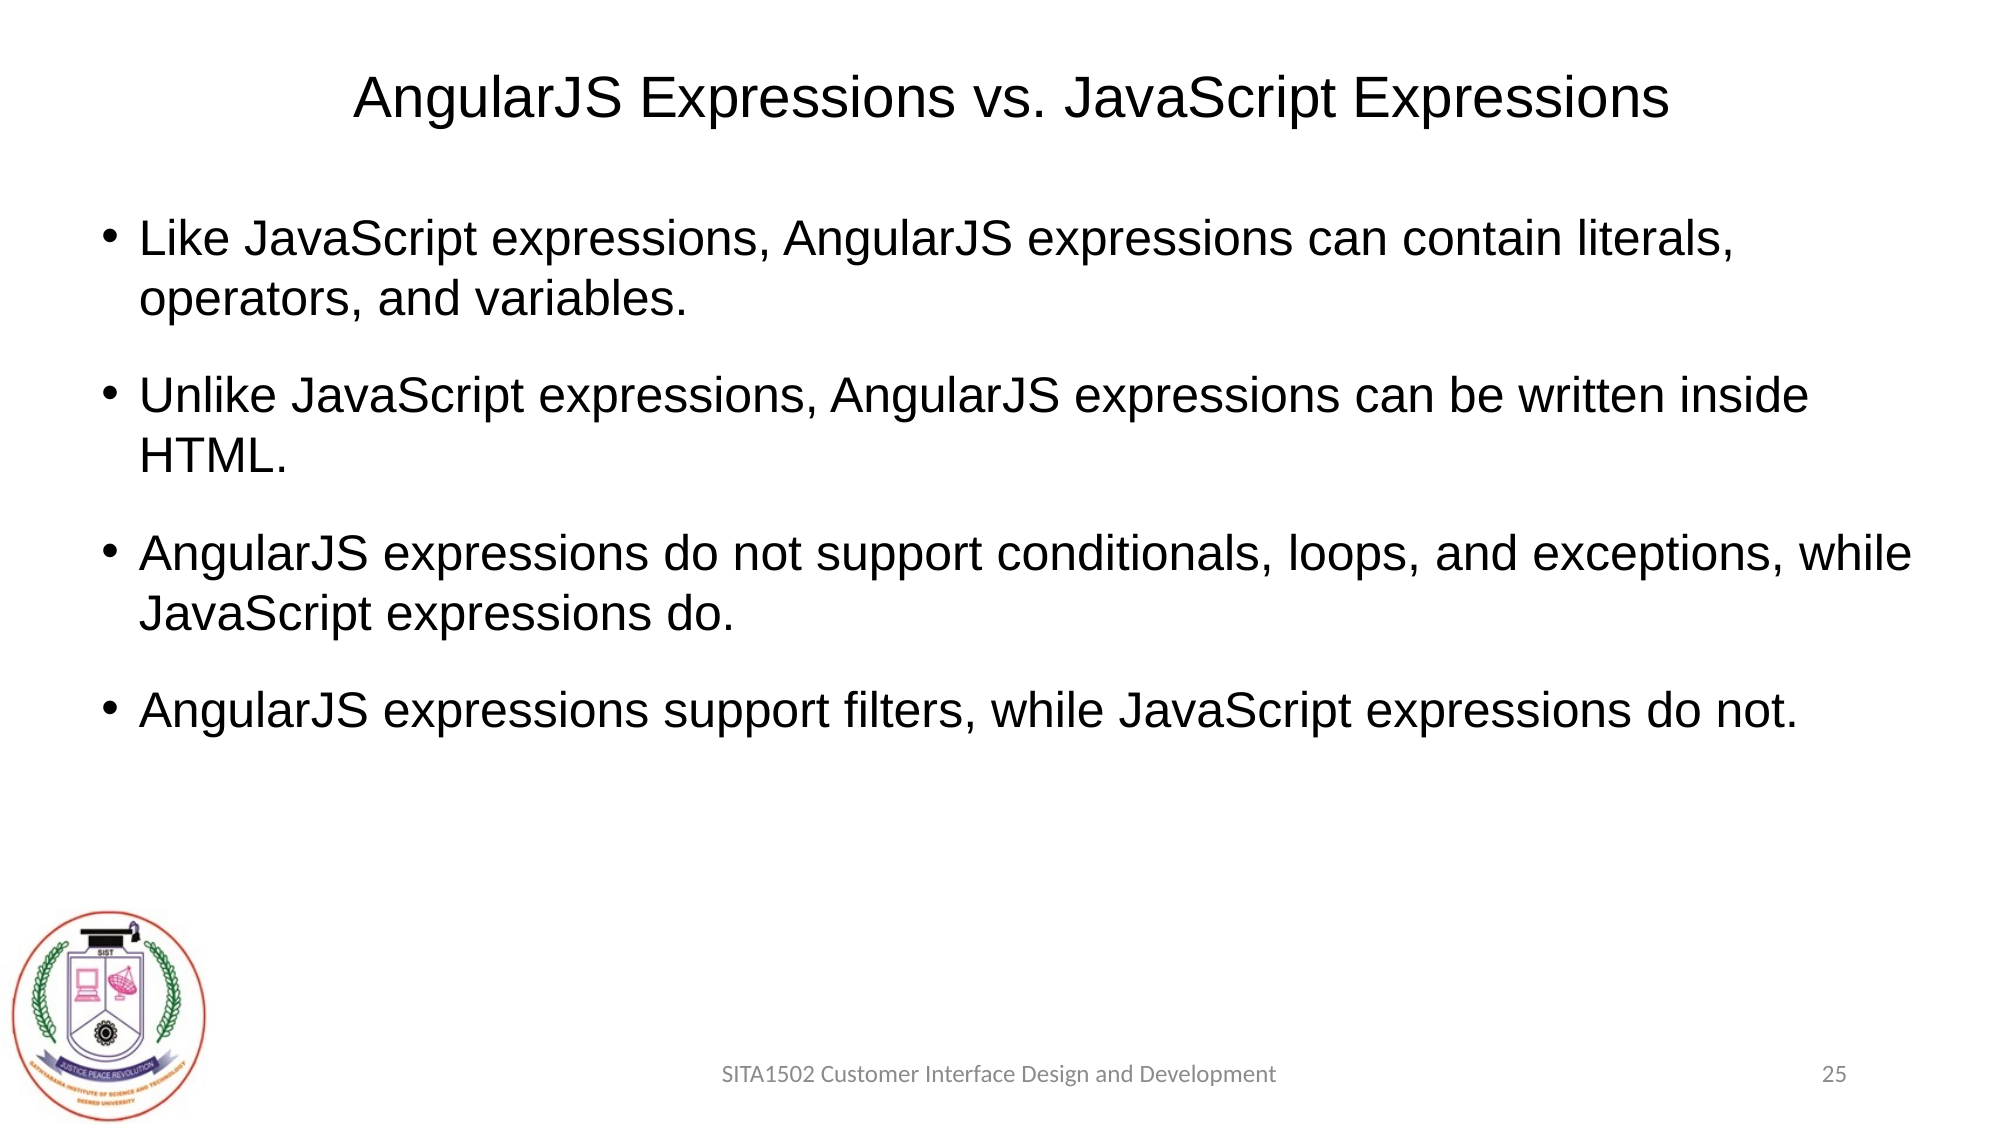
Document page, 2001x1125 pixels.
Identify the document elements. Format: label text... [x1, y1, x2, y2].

slide_number 25 [1412, 1042, 1863, 1103]
text_box Like JavaScript expressions, AngularJS expressions can contain literals, operators, and variables. Unlike JavaScript expressions, AngularJS expressions can be written inside HTML. AngularJS expressions do not support conditionals, loops, and exceptions, while JavaScript expressions do. AngularJS expressions support filters, while JavaScript expressions do not. [86, 197, 1940, 1017]
title AngularJS Expressions vs. JavaScript Expressions [150, 26, 1876, 172]
footer SITA1502 Customer Interface Design and Development [662, 1042, 1338, 1103]
picture [0, 907, 218, 1125]
